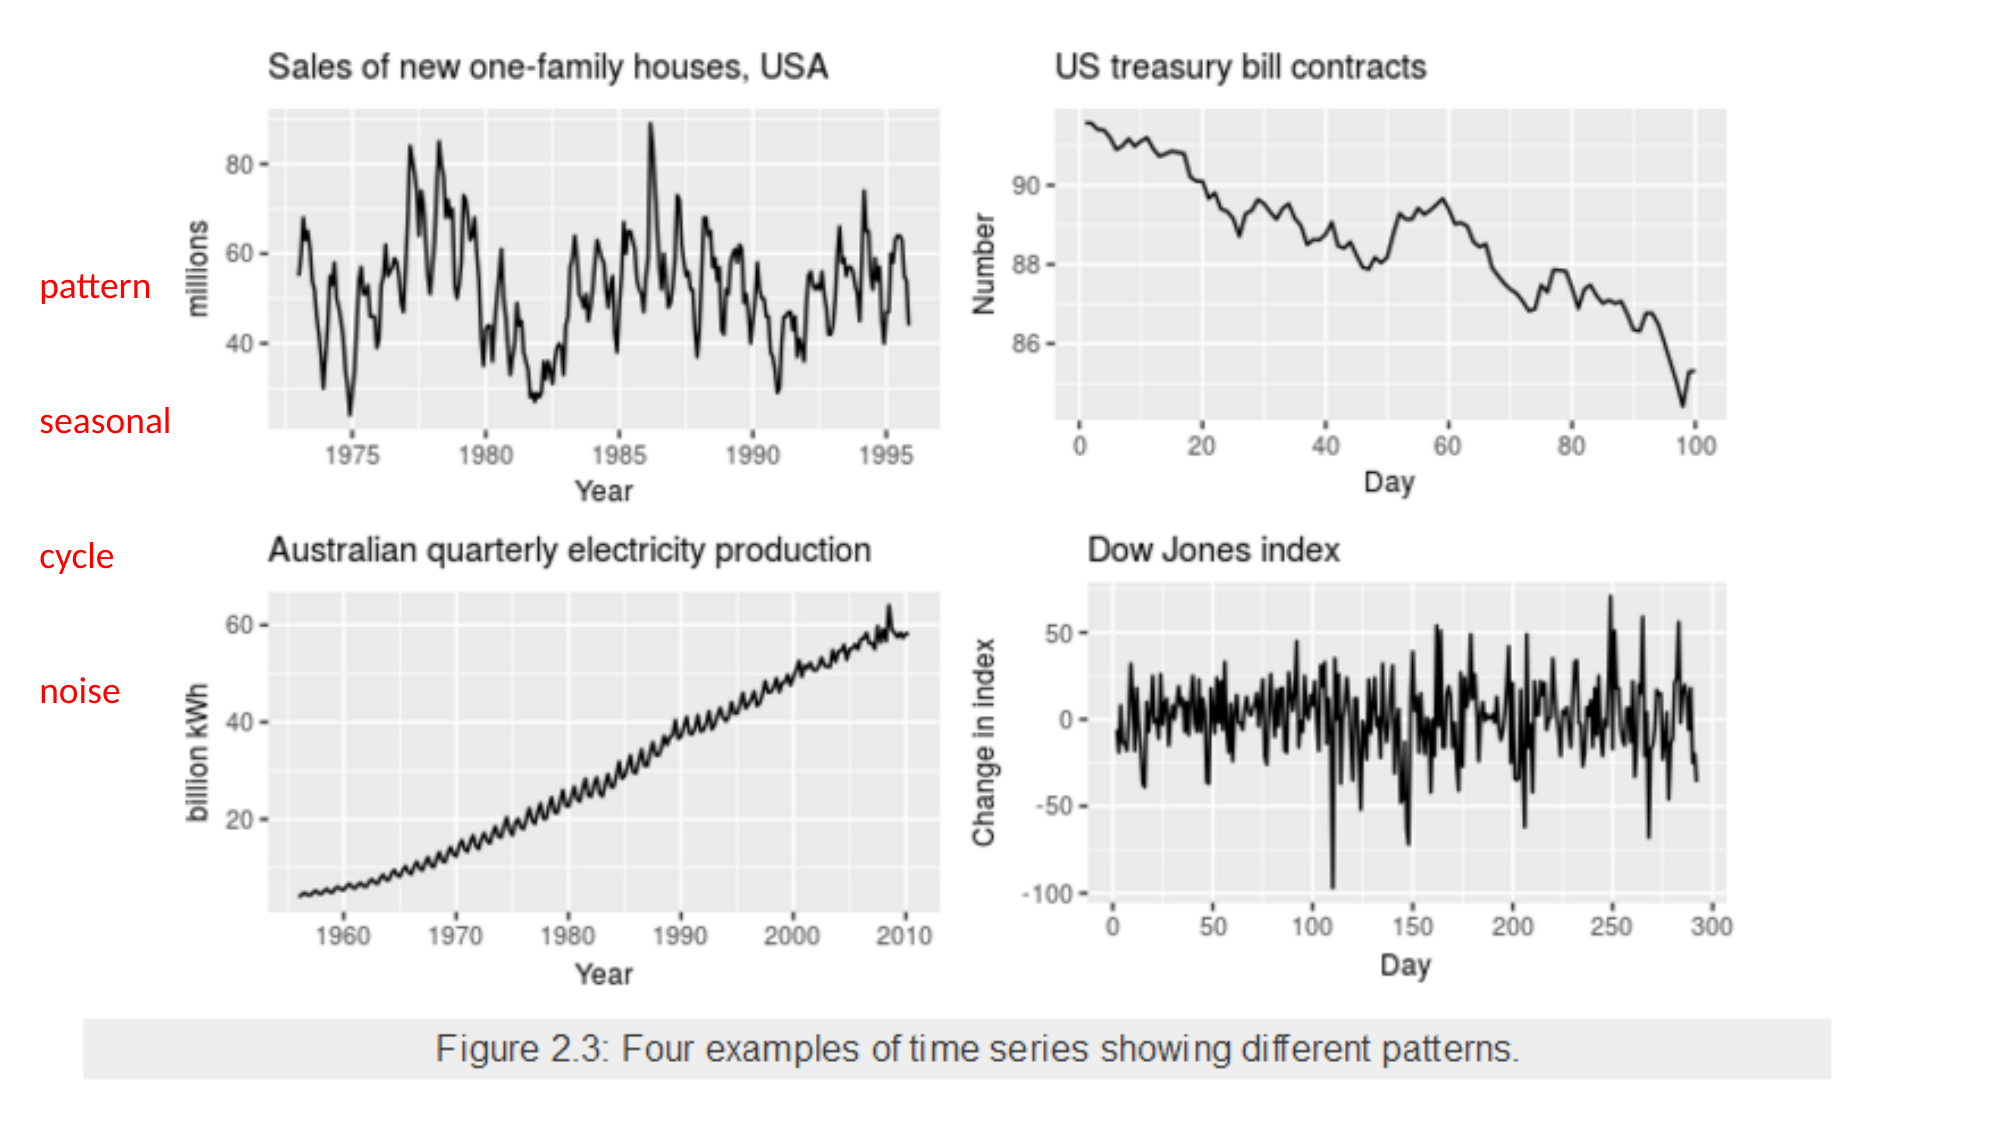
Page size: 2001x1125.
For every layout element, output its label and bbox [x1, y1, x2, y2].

list [0, 0, 2000, 1125]
